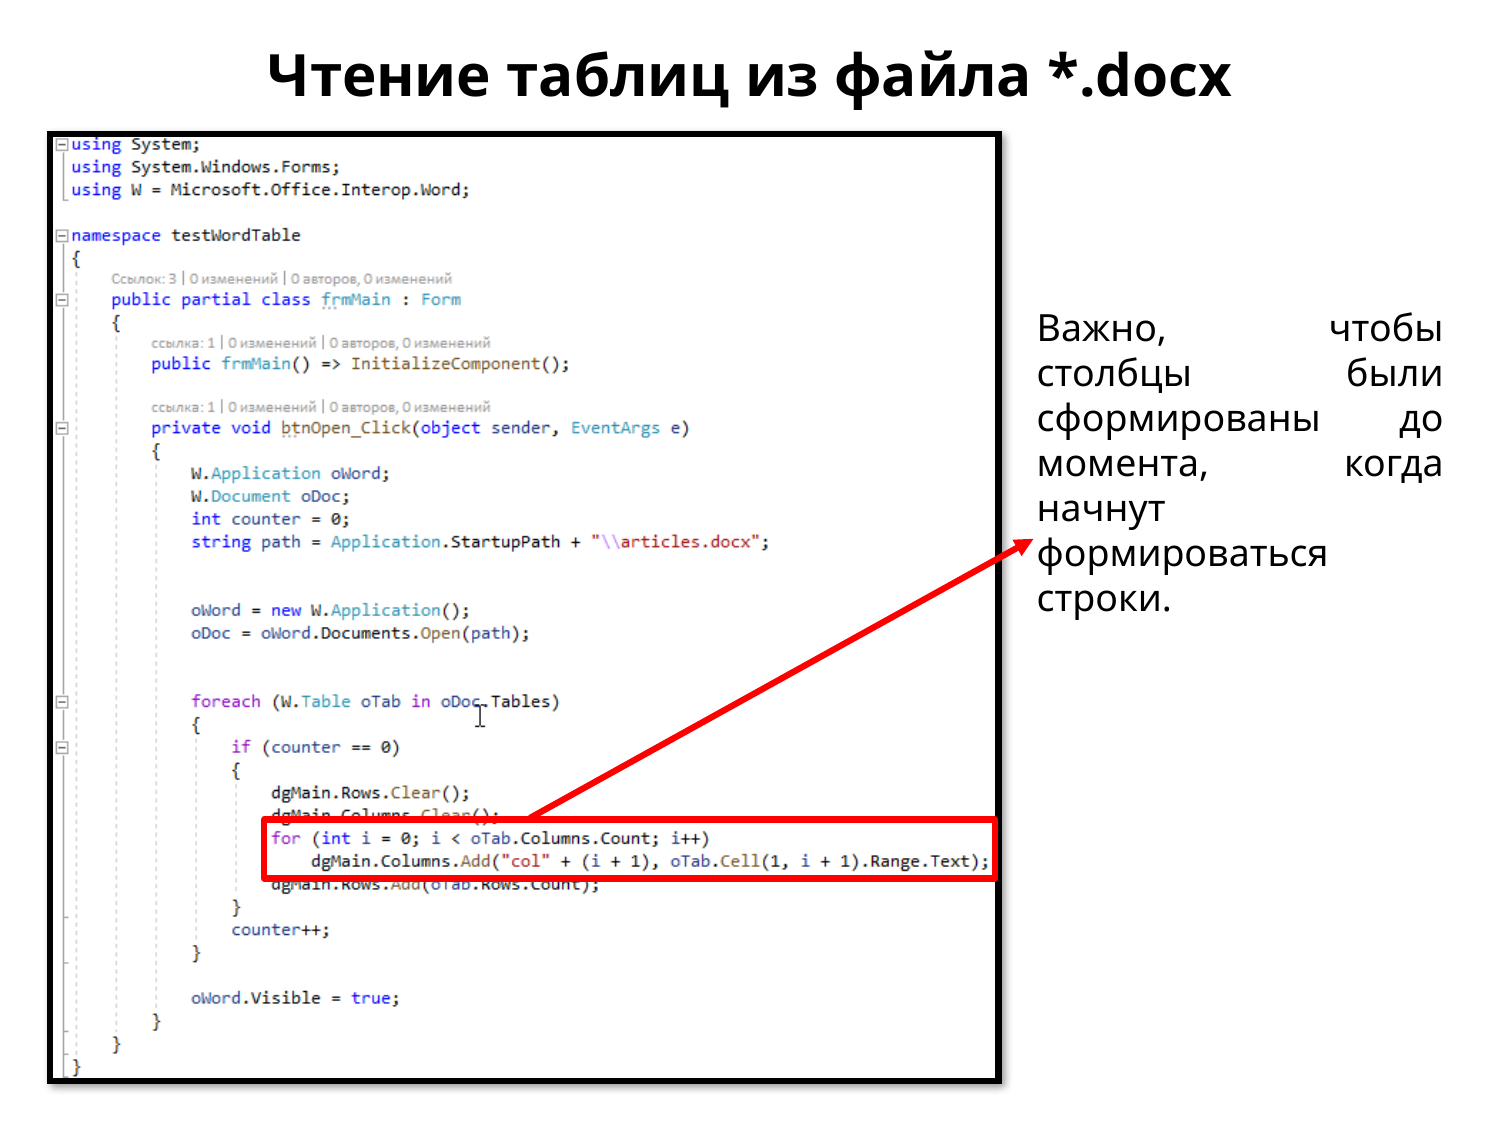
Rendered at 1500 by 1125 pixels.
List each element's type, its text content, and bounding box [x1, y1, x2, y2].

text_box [529, 538, 1034, 819]
text_box Чтение таблиц из файла *.docx [17, 30, 1483, 116]
picture [52, 136, 996, 1079]
text_box Важно, чтобы столбцы были сформированы до момента, когда начнут формироваться строки. [1021, 296, 1459, 627]
